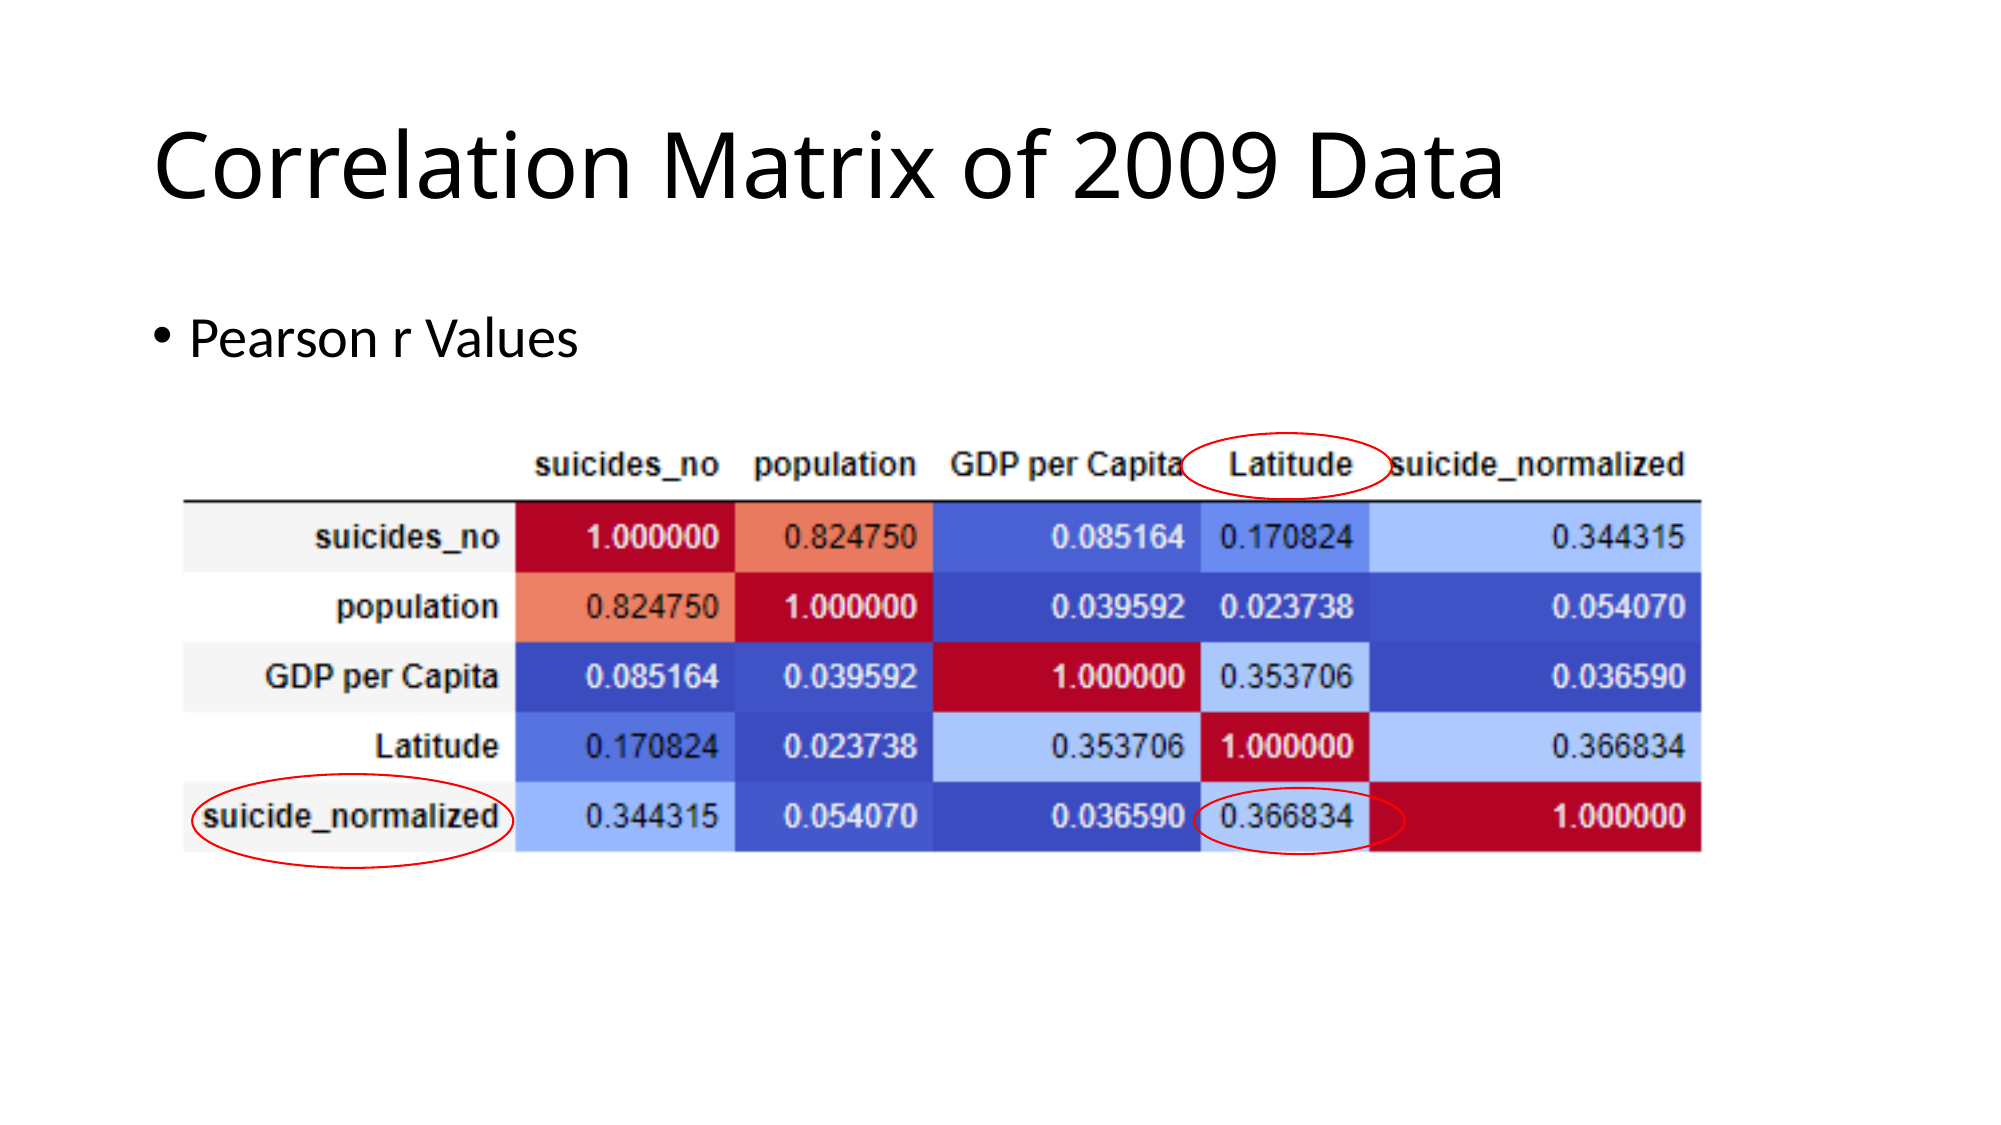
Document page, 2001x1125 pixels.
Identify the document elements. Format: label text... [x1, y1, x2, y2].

title Correlation Matrix of 2009 Data [137, 59, 1863, 278]
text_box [170, 433, 1737, 874]
list Pearson r Values [137, 299, 1863, 1014]
